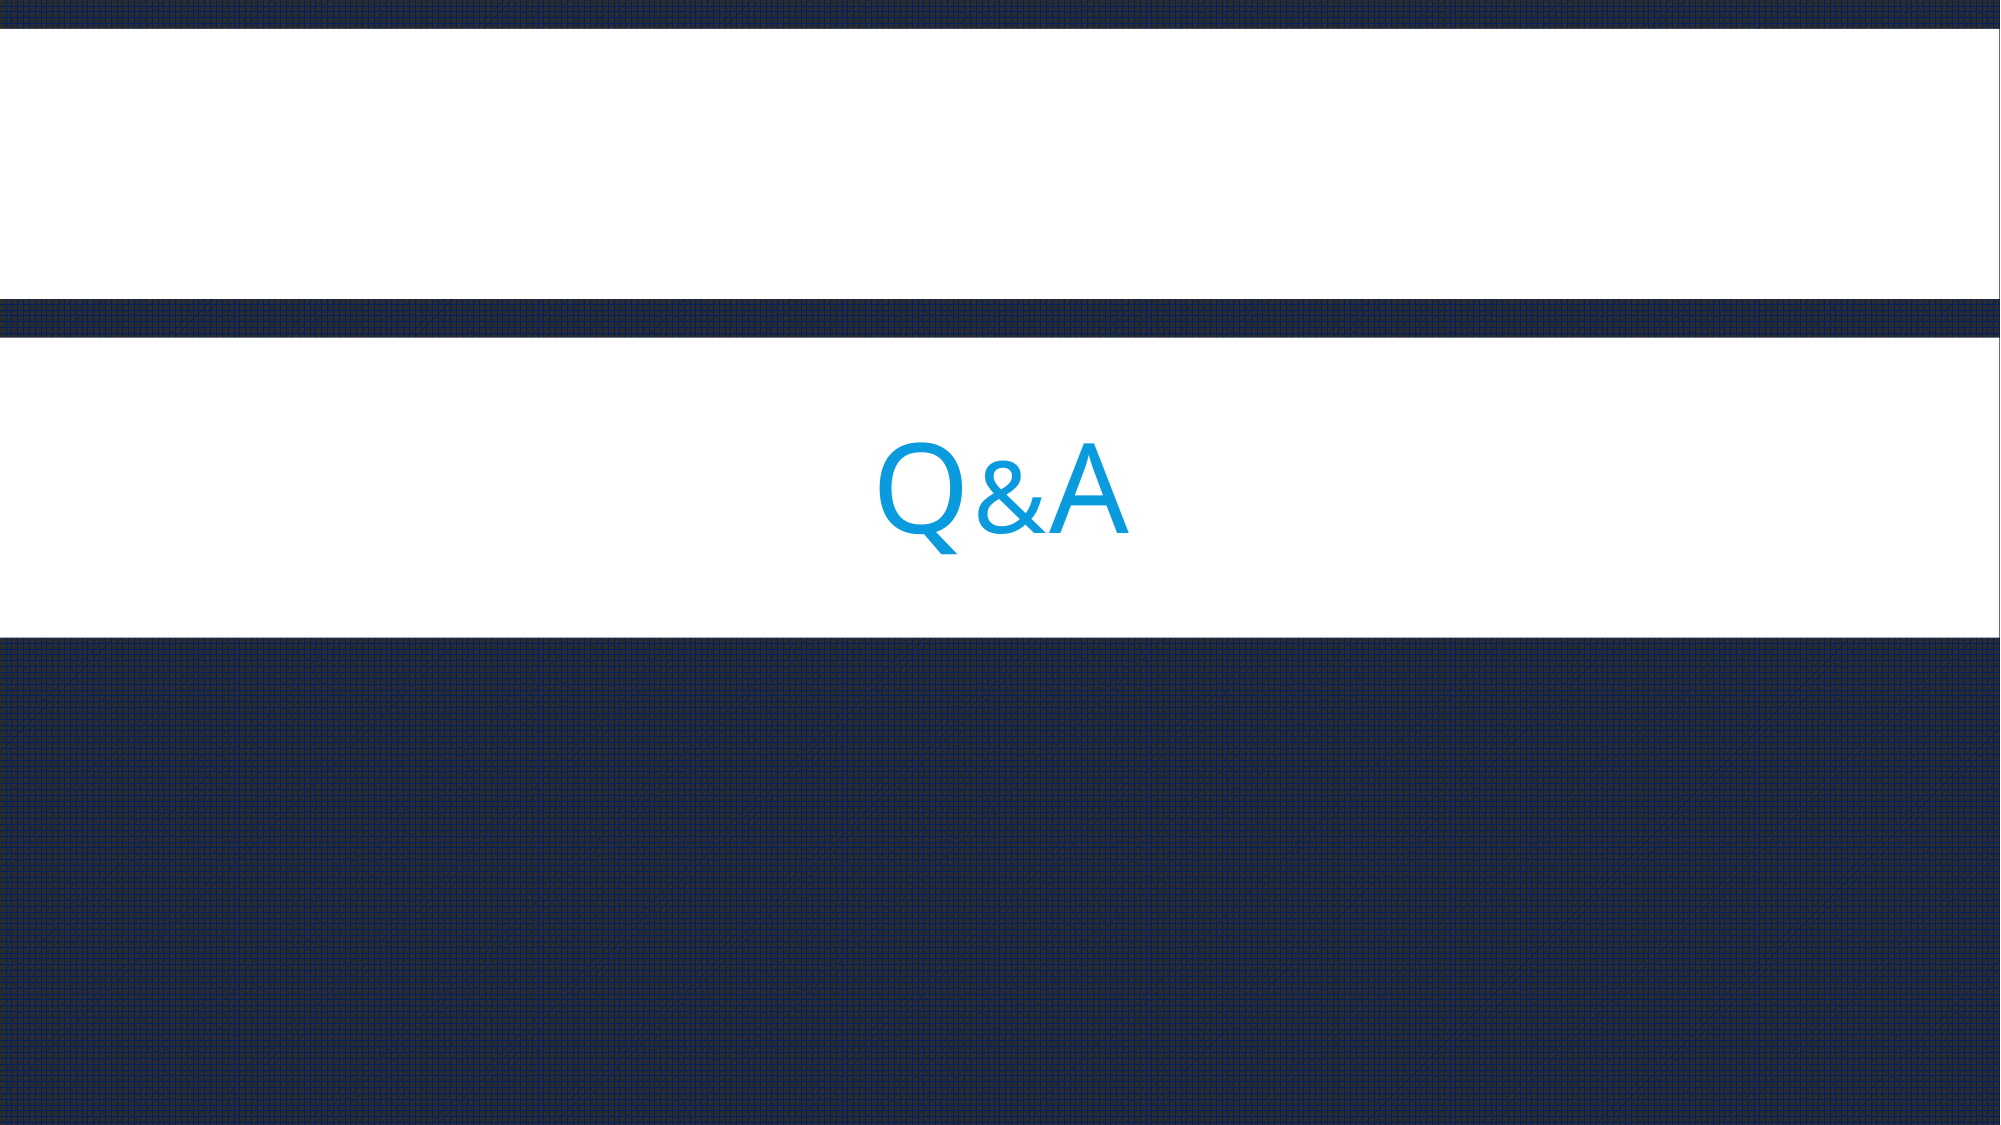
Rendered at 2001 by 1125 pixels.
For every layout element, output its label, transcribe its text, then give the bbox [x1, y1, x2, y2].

title Q&A [60, 355, 1942, 641]
